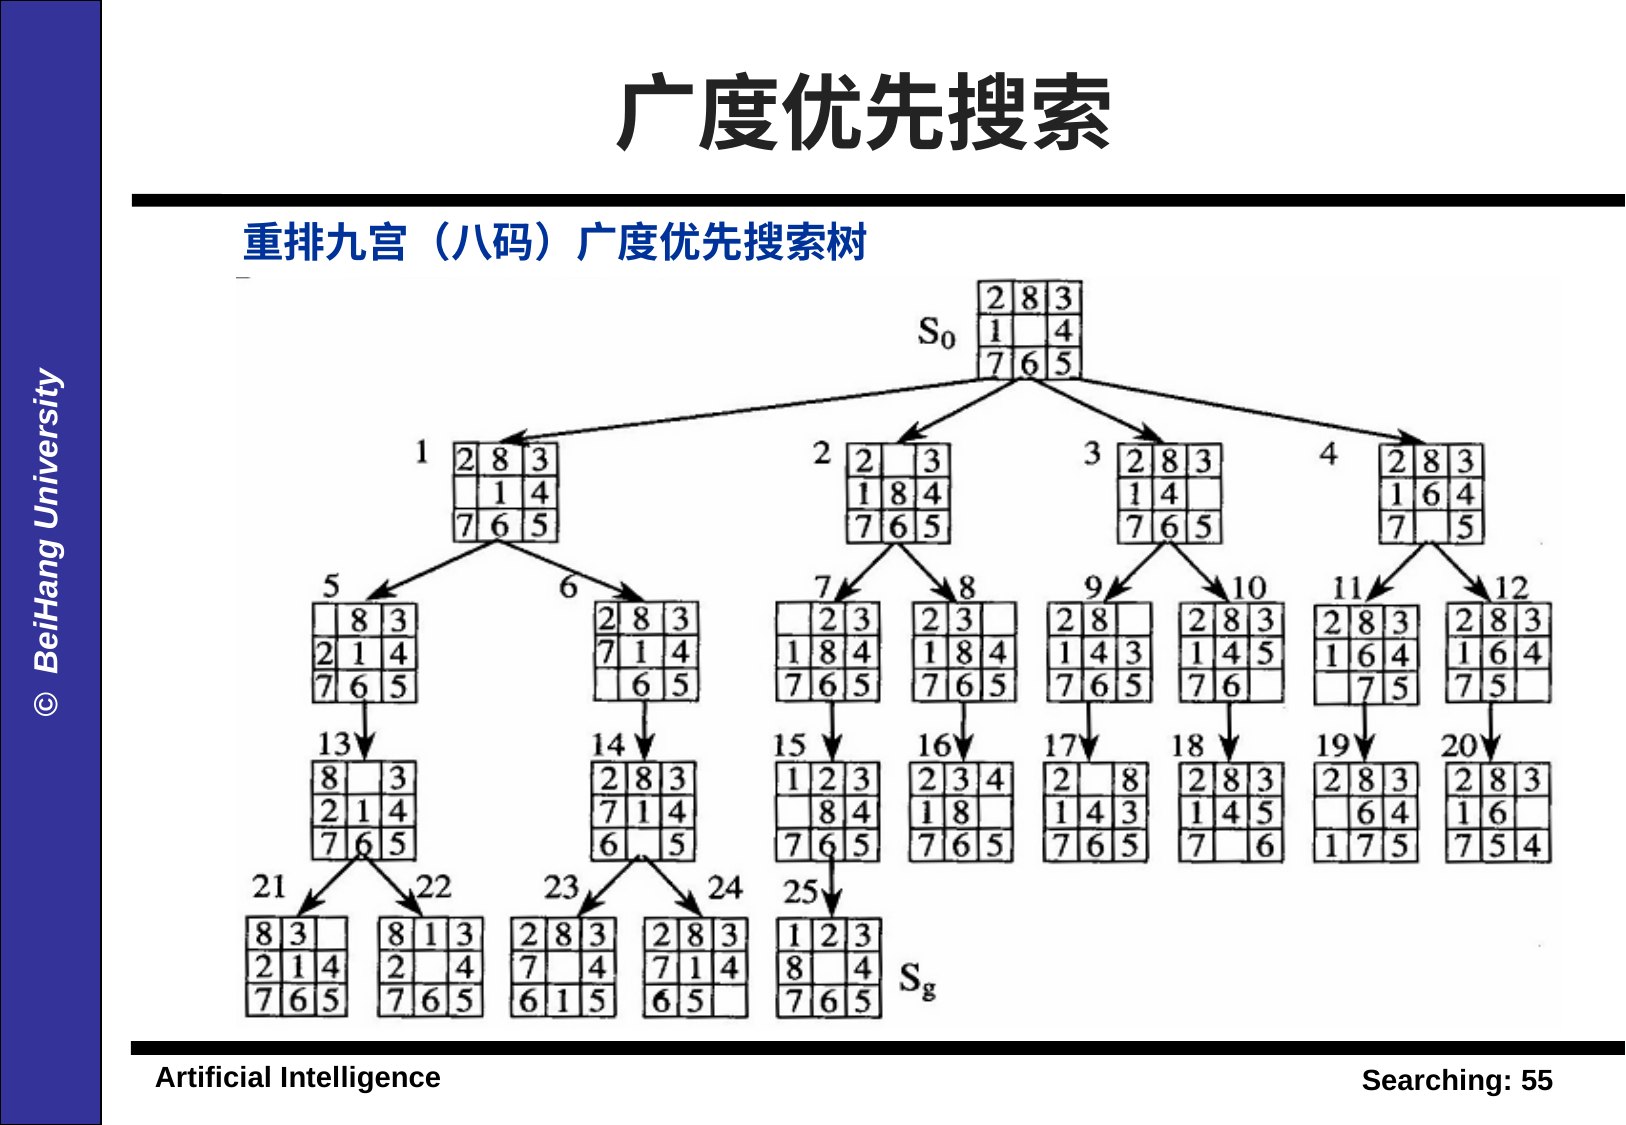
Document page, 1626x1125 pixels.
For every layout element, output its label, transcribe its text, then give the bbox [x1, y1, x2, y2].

picture [236, 277, 1562, 1030]
text_box 广度优先搜索 [138, 32, 1589, 187]
text_box 重排九宫（八码）广度优先搜索树 [227, 215, 1555, 273]
